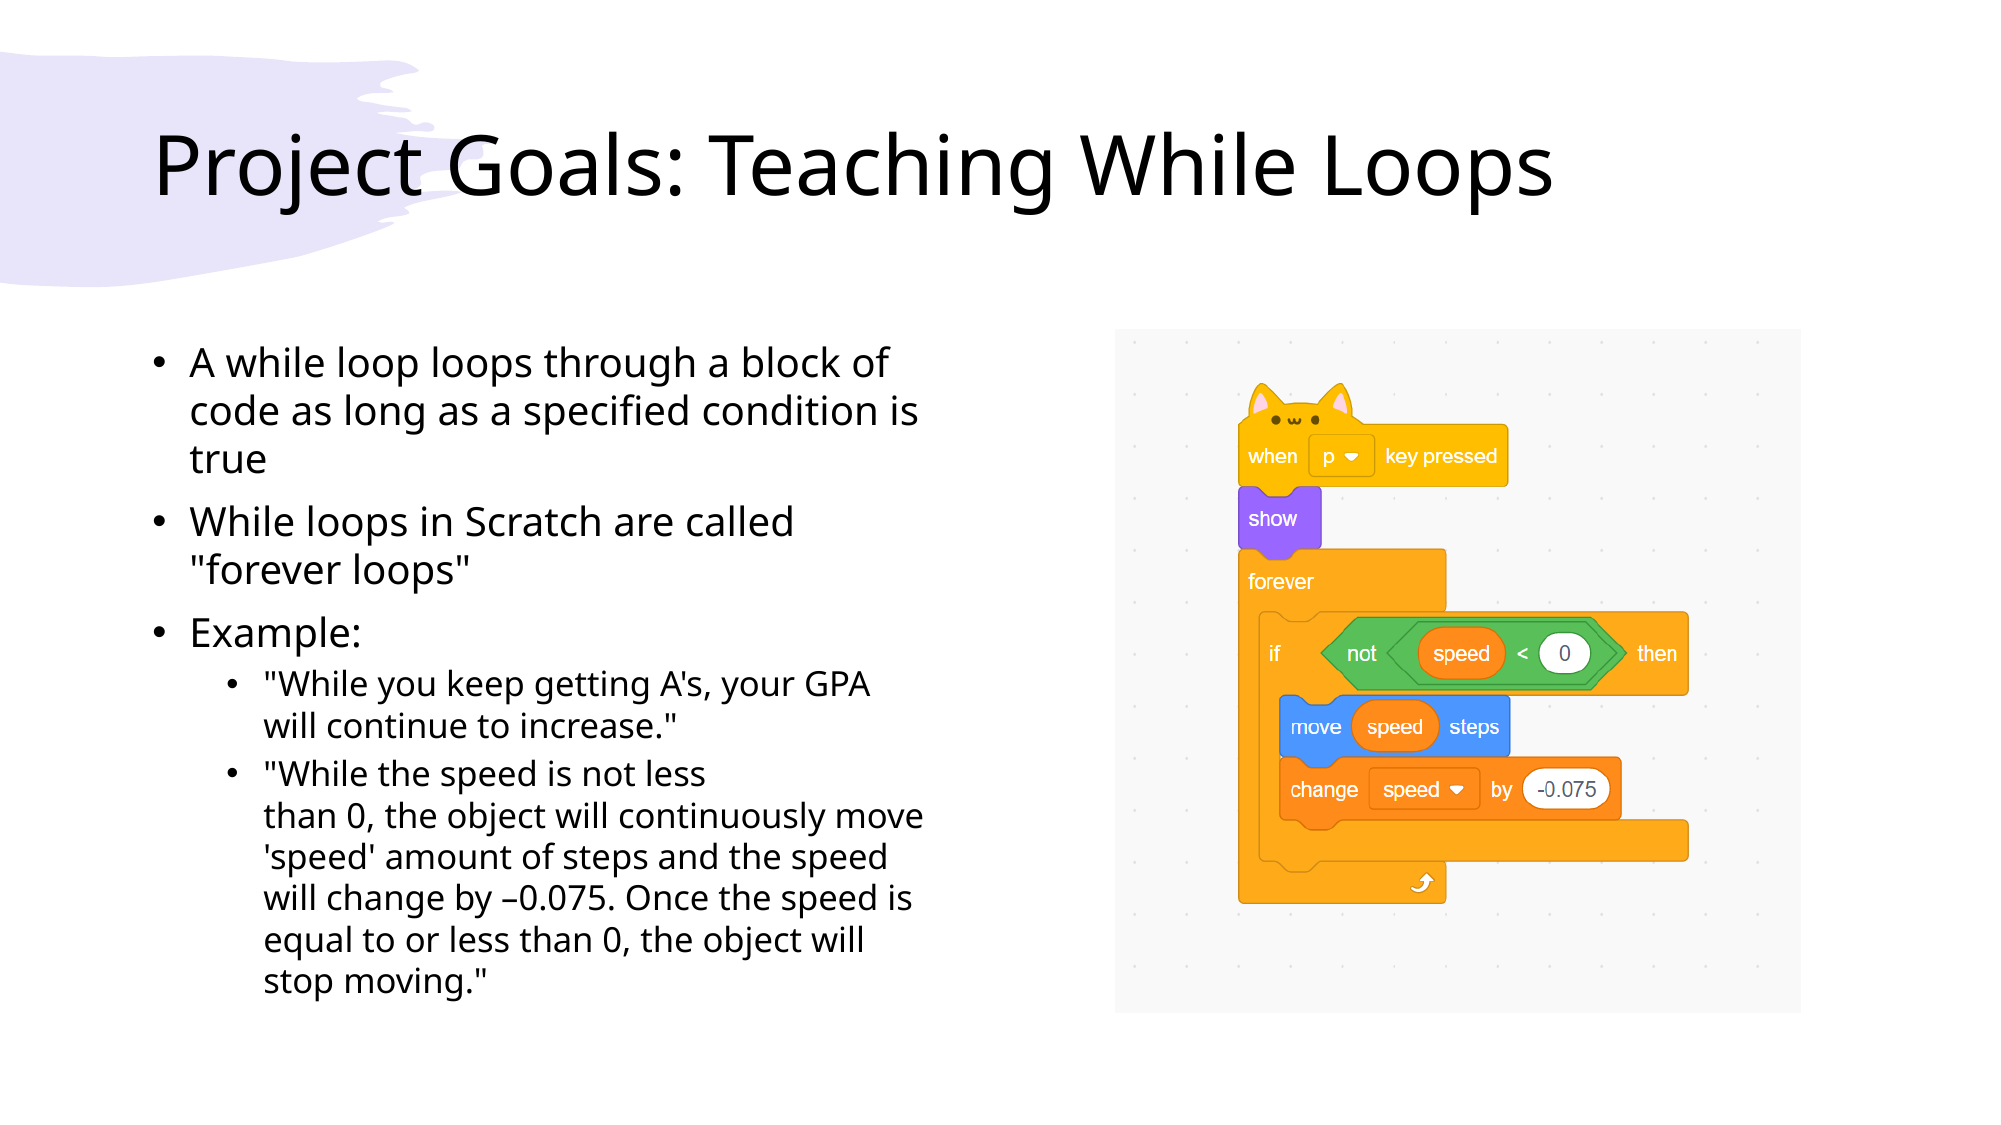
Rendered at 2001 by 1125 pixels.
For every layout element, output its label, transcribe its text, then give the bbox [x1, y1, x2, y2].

title Project Goals: Teaching While Loops [137, 59, 1863, 278]
list A while loop loops through a block of code as long as a specified condition is true While loops in Scratch are called "forever loops" Example: "While you keep getting A's, your GPA will continue to increase." "While the speed is not less than 0, the object will continuously move 'speed' amount of steps and the speed will change by –0.075. Once the speed is equal to or less than 0, the object will stop moving." [137, 329, 948, 1013]
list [1115, 329, 1801, 1013]
